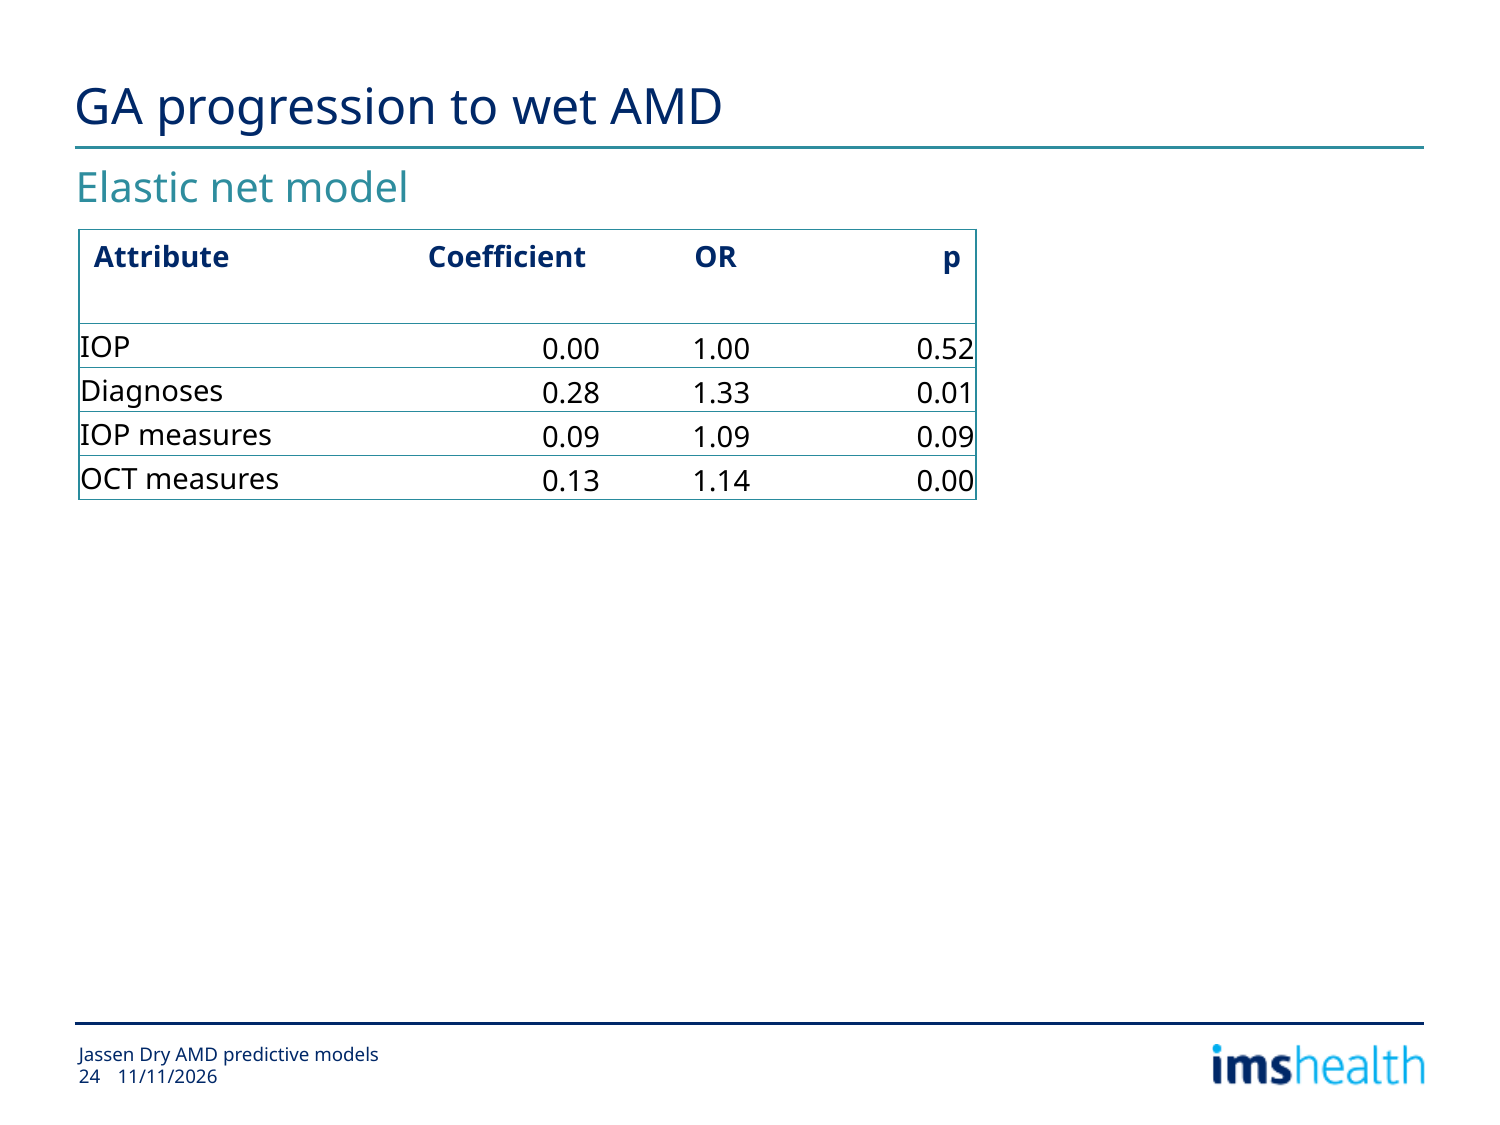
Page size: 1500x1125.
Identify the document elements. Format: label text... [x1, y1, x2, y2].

table_cell 0.09 [752, 412, 975, 455]
table_header Coefficient [388, 230, 602, 323]
table_cell 1.33 [602, 368, 752, 411]
footer Jassen Dry AMD predictive models [78, 1042, 1205, 1066]
table_header Attribute [80, 230, 388, 323]
table_cell 0.09 [388, 412, 602, 455]
list Elastic net model [75, 160, 1426, 235]
picture [1212, 1044, 1426, 1089]
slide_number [117, 1064, 1206, 1088]
table_cell 1.09 [602, 412, 752, 455]
table_cell IOP [80, 324, 388, 367]
table_cell OCT measures [80, 456, 388, 499]
table_cell 0.01 [752, 368, 975, 411]
table_header p [752, 230, 975, 323]
table_cell 0.52 [752, 324, 975, 367]
slide_number 24 [78, 1064, 117, 1088]
table_cell 0.28 [388, 368, 602, 411]
table_cell 1.00 [602, 324, 752, 367]
table_header OR [602, 230, 752, 323]
table_cell IOP measures [80, 412, 388, 455]
table_cell 1.14 [602, 456, 752, 499]
table_cell Diagnoses [80, 368, 388, 411]
table_cell 0.00 [752, 456, 975, 499]
table_cell 0.13 [388, 456, 602, 499]
table_cell 0.00 [388, 324, 602, 367]
title GA progression to wet AMD [74, 0, 1425, 135]
